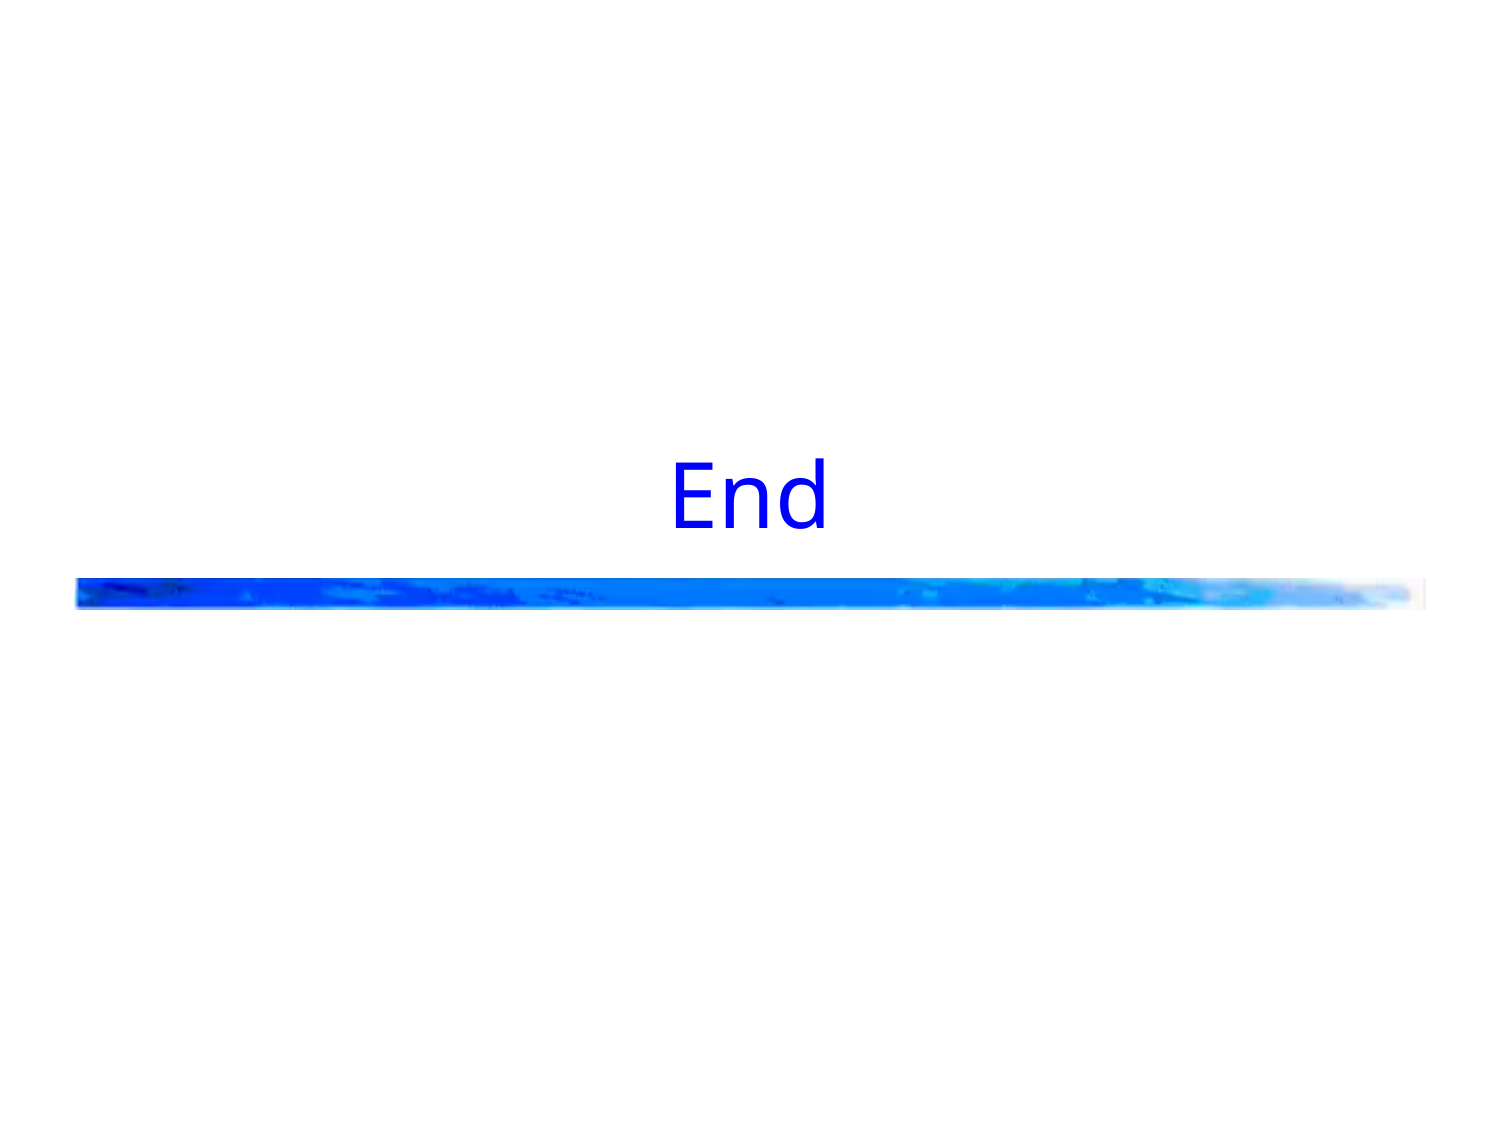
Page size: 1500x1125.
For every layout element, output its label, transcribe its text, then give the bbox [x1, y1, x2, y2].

picture [74, 578, 1426, 610]
title End [112, 398, 1388, 587]
